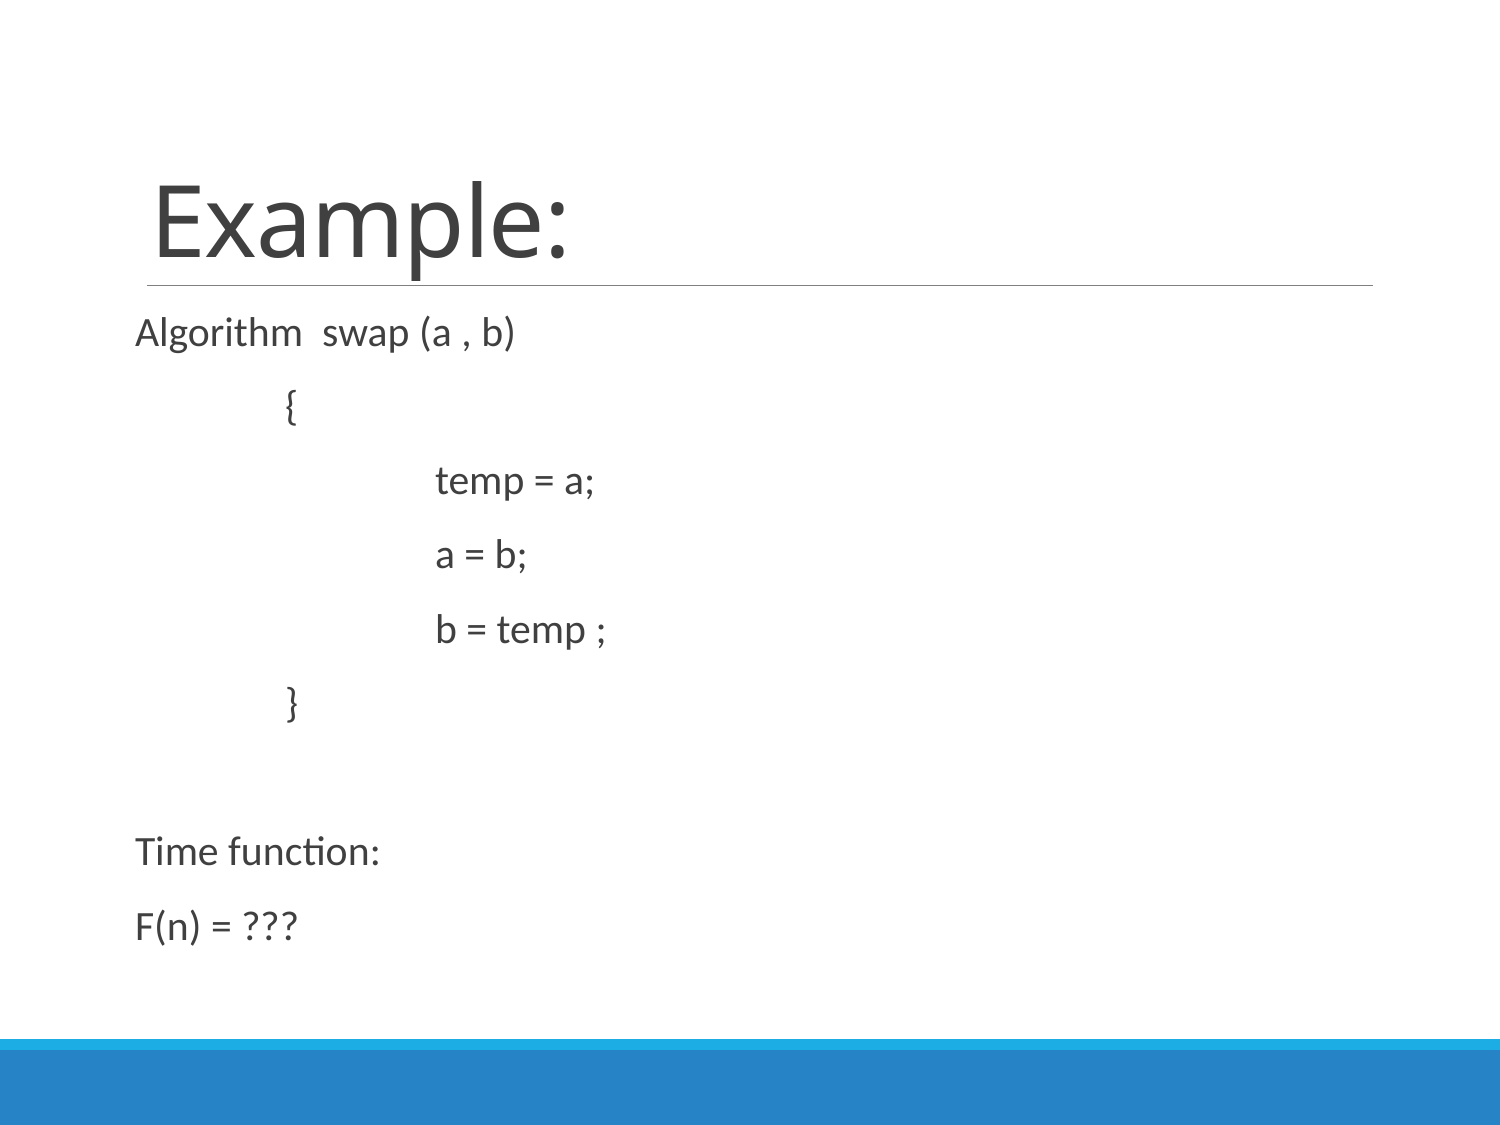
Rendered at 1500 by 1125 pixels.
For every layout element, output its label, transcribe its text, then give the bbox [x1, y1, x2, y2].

title Example: [135, 47, 1373, 285]
list Algorithm swap (a , b) { temp = a; a = b; b = temp ; } Time function: F(n) = ??? [135, 302, 1373, 963]
